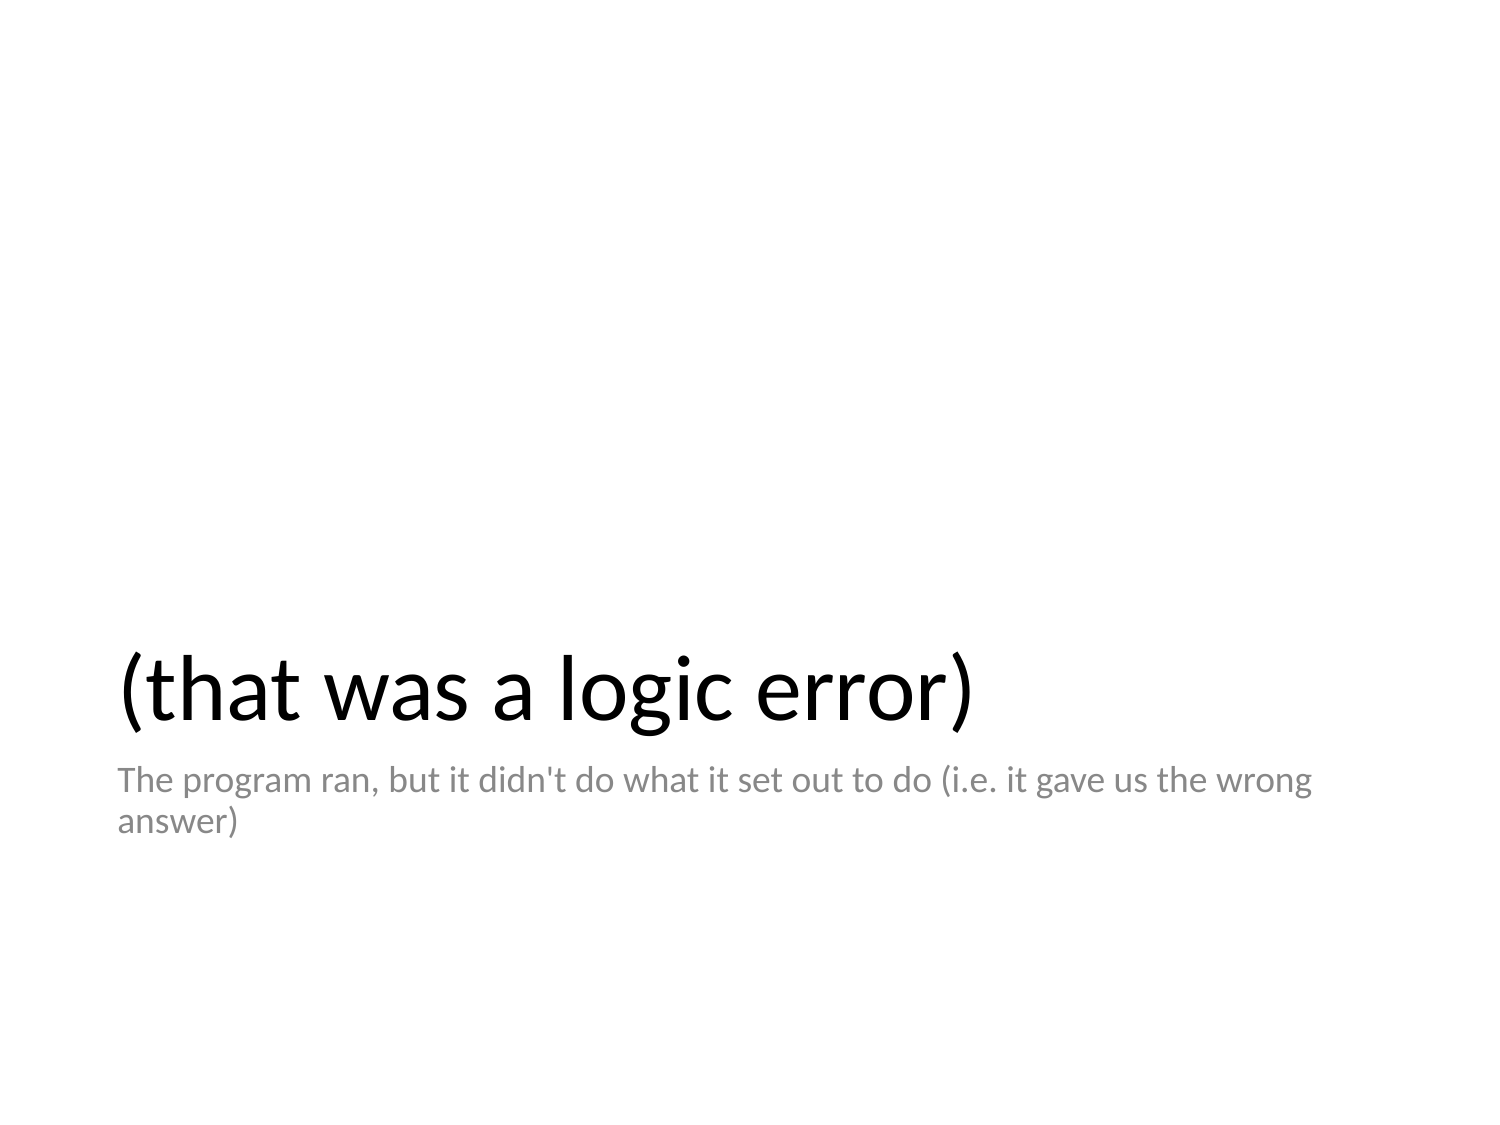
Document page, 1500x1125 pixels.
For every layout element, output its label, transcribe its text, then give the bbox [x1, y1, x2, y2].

list The program ran, but it didn't do what it set out to do (i.e. it gave us the wrong answer) [102, 752, 1397, 999]
title (that was a logic error) [102, 280, 1397, 749]
